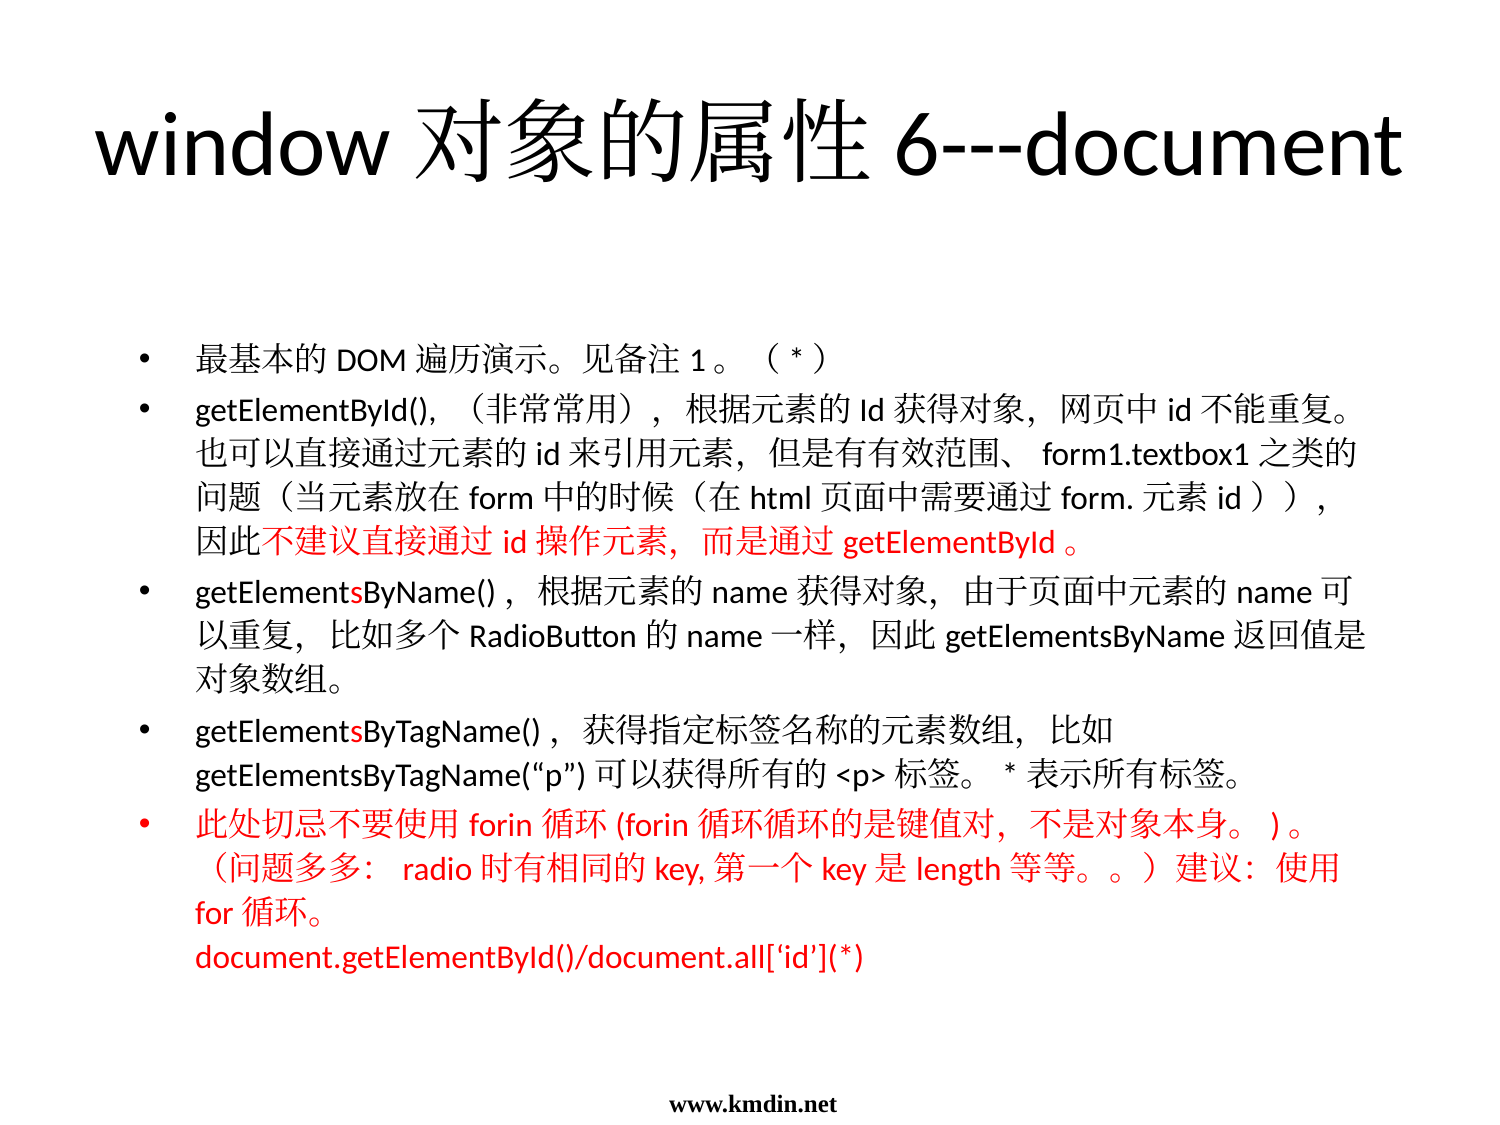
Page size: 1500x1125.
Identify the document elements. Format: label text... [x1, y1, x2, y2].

title window对象的属性6---document [75, 45, 1425, 233]
list 最基本的DOM遍历演示。见备注1。（*） getElementById(), （非常常用），根据元素的Id获得对象，网页中id不能重复。也可以直接通过元素的id来引用元素，但是有有效范围、form1.textbox1之类的问题（当元素放在form中的时候（在html页面中需要通过form.元素id）），因此不建议直接通过id操作元素，而是通过getElementById。 getElementsByName()，根据元素的name获得对象，由于页面中元素的name可以重复，比如多个RadioButton的name一样，因此getElementsByName返回值是对象数组。 getElementsByTagName()，获得指定标签名称的元素数组，比如getElementsByTagName(“p”)可以获得所有的<p>标签。*表示所有标签。 此处切忌不要使用forin循环(forin循环循环的是键值对，不是对象本身。)。（问题多多：radio时有相同的key,第一个key是length等等。。）建议：使用for循环。 document.getElementById()/document.all[‘id’](*) [123, 326, 1387, 1047]
